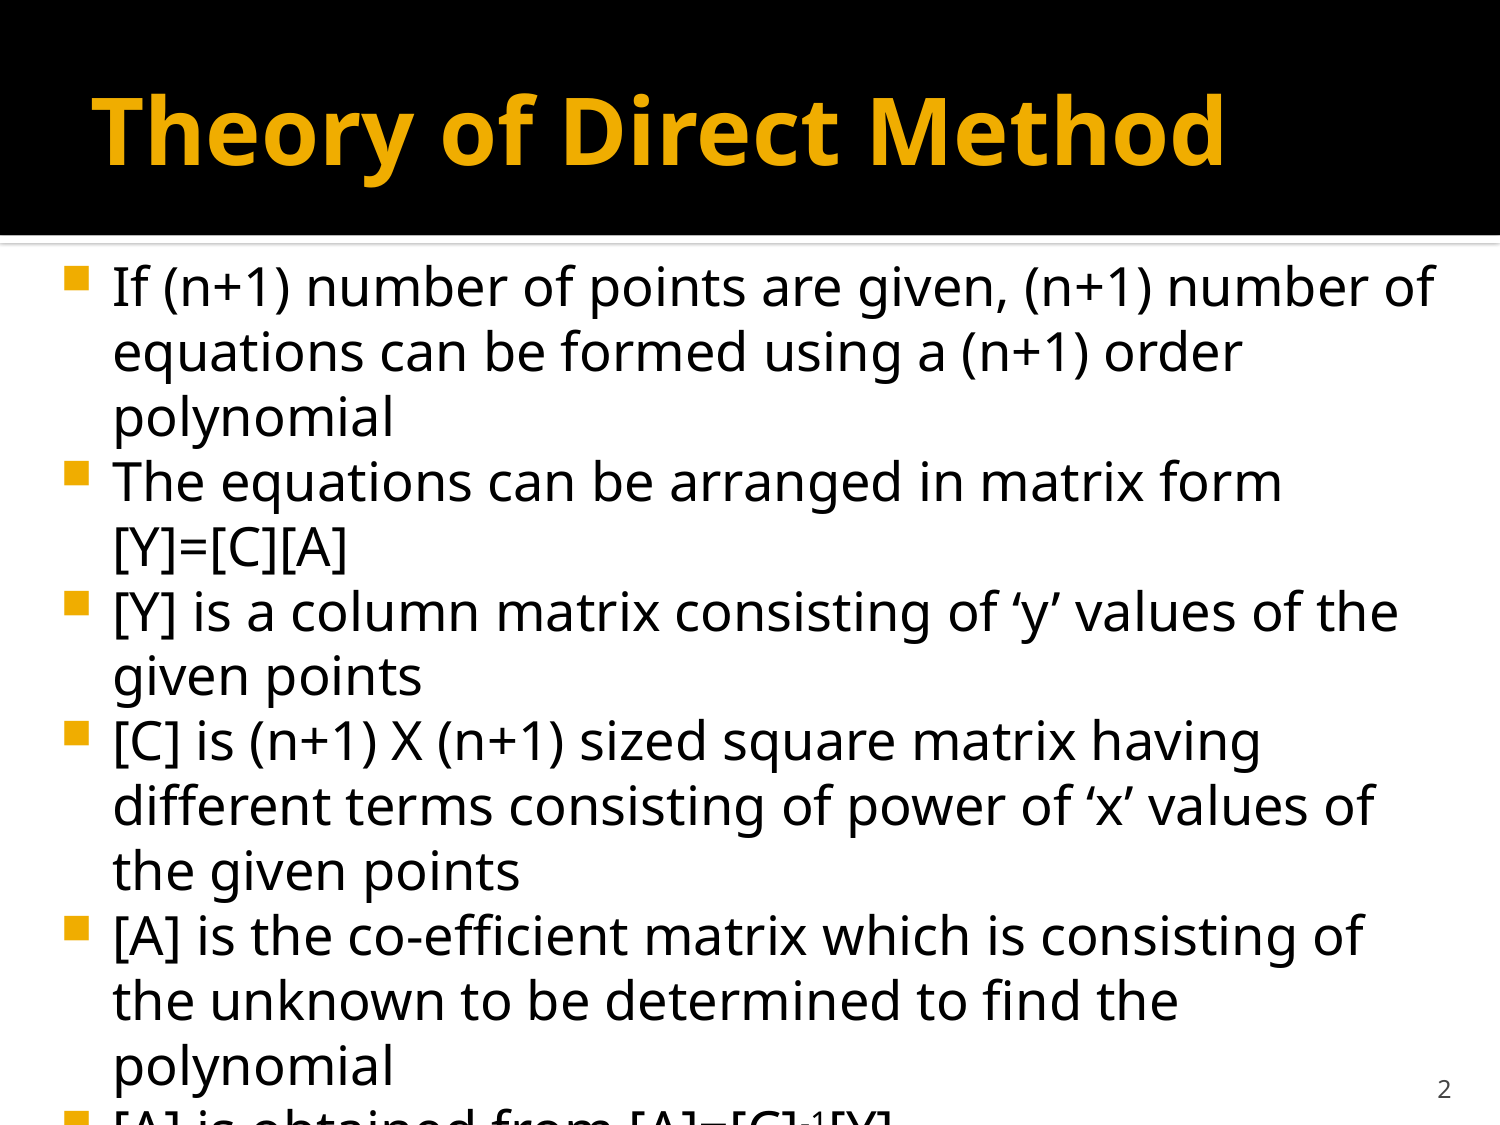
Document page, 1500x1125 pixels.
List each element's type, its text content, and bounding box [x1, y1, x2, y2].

title Theory of Direct Method [75, 25, 1425, 231]
slide_number 2 [1345, 1062, 1467, 1108]
list If (n+1) number of points are given, (n+1) number of equations can be formed using a (n+1) order polynomial The equations can be arranged in matrix form [Y]=[C][A] [Y] is a column matrix consisting of ‘y’ values of the given points [C] is (n+1) X (n+1) sized square matrix having different terms consisting of power of ‘x’ values of the given points [A] is the co-efficient matrix which is consisting of the unknown to be determined to find the polynomial [A] is obtained from [A]=[C]-1[Y] [31, 236, 1457, 1116]
